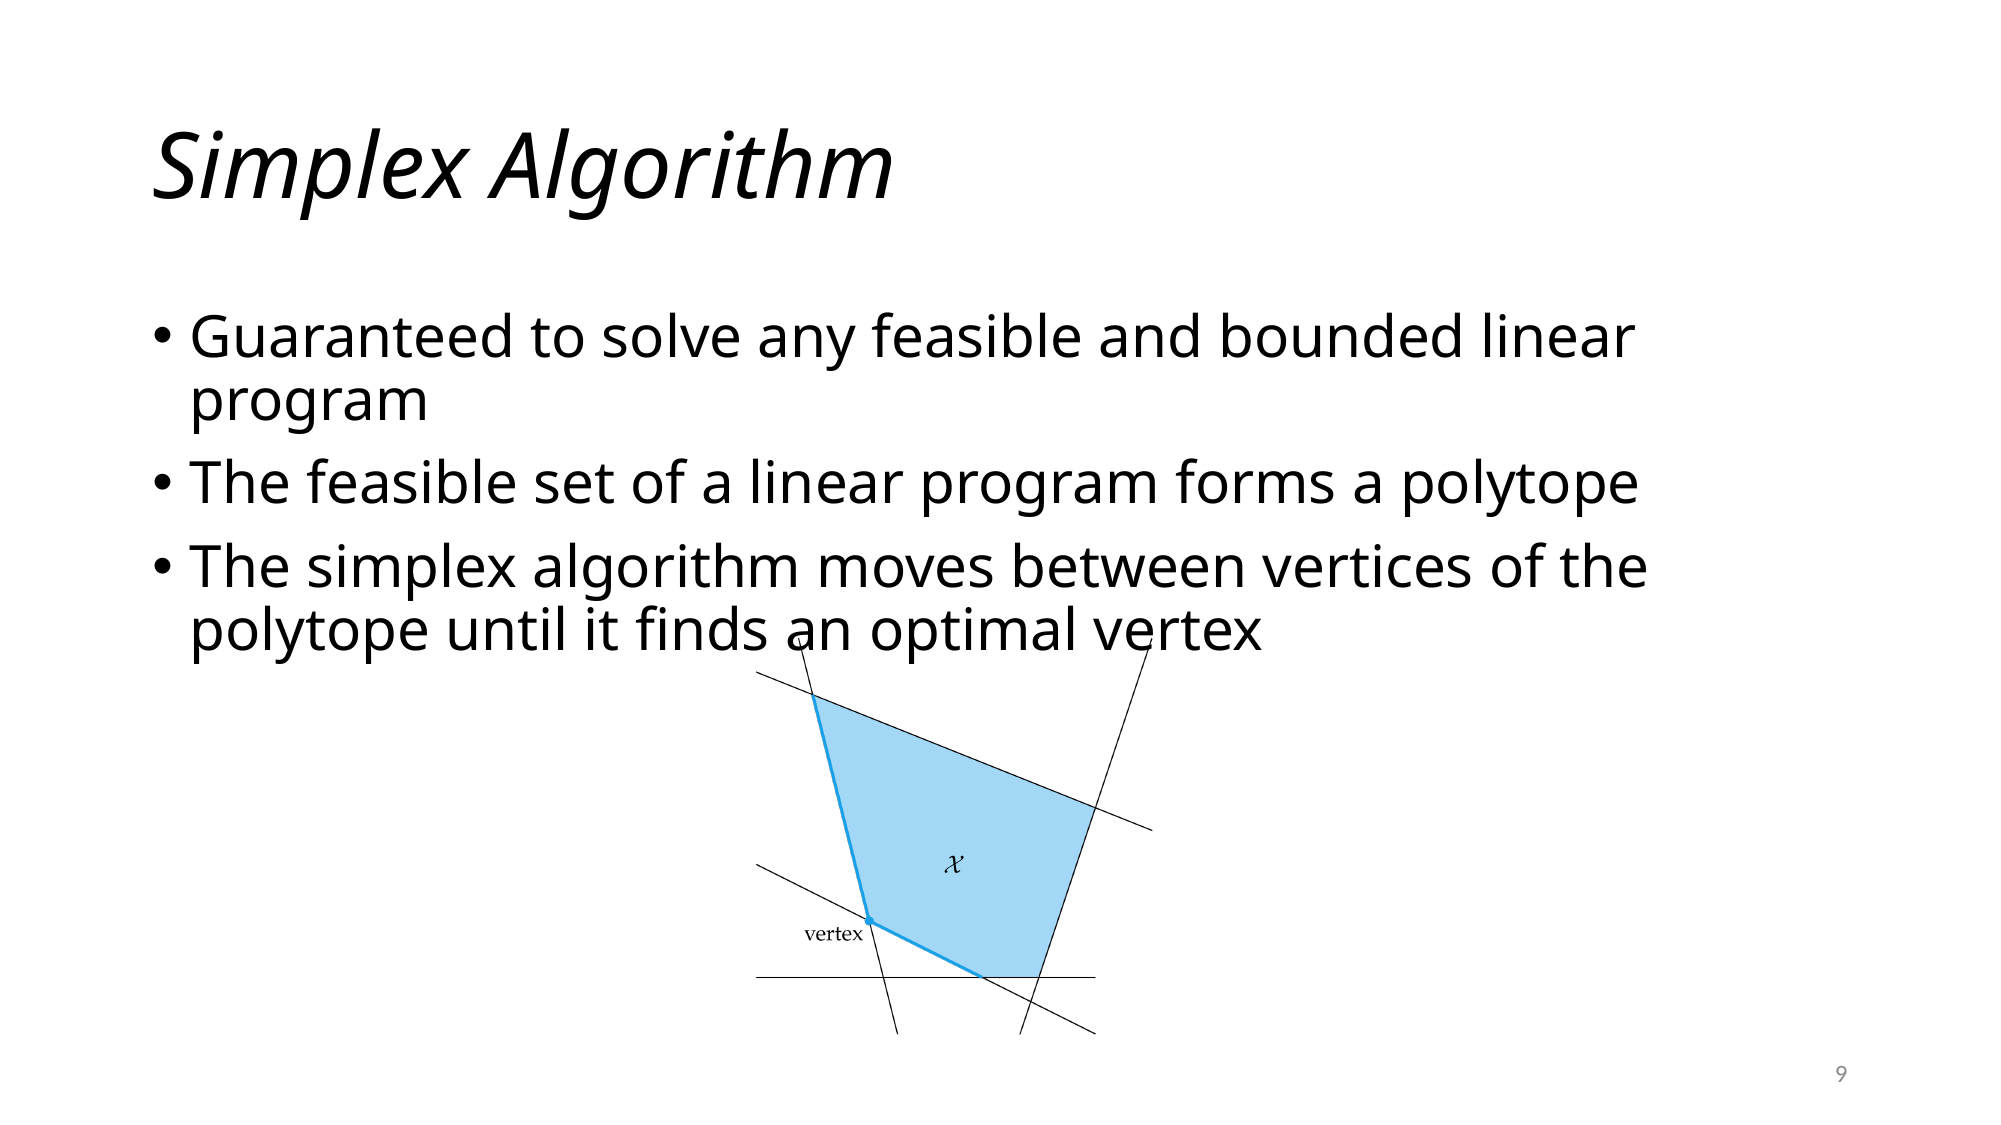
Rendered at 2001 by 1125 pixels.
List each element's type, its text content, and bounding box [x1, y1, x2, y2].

slide_number 9 [1412, 1042, 1863, 1103]
title Simplex Algorithm [137, 59, 1863, 278]
list Guaranteed to solve any feasible and bounded linear program The feasible set of a linear program forms a polytope The simplex algorithm moves between vertices of the polytope until it finds an optimal vertex [137, 299, 1863, 1014]
picture [755, 637, 1154, 1036]
